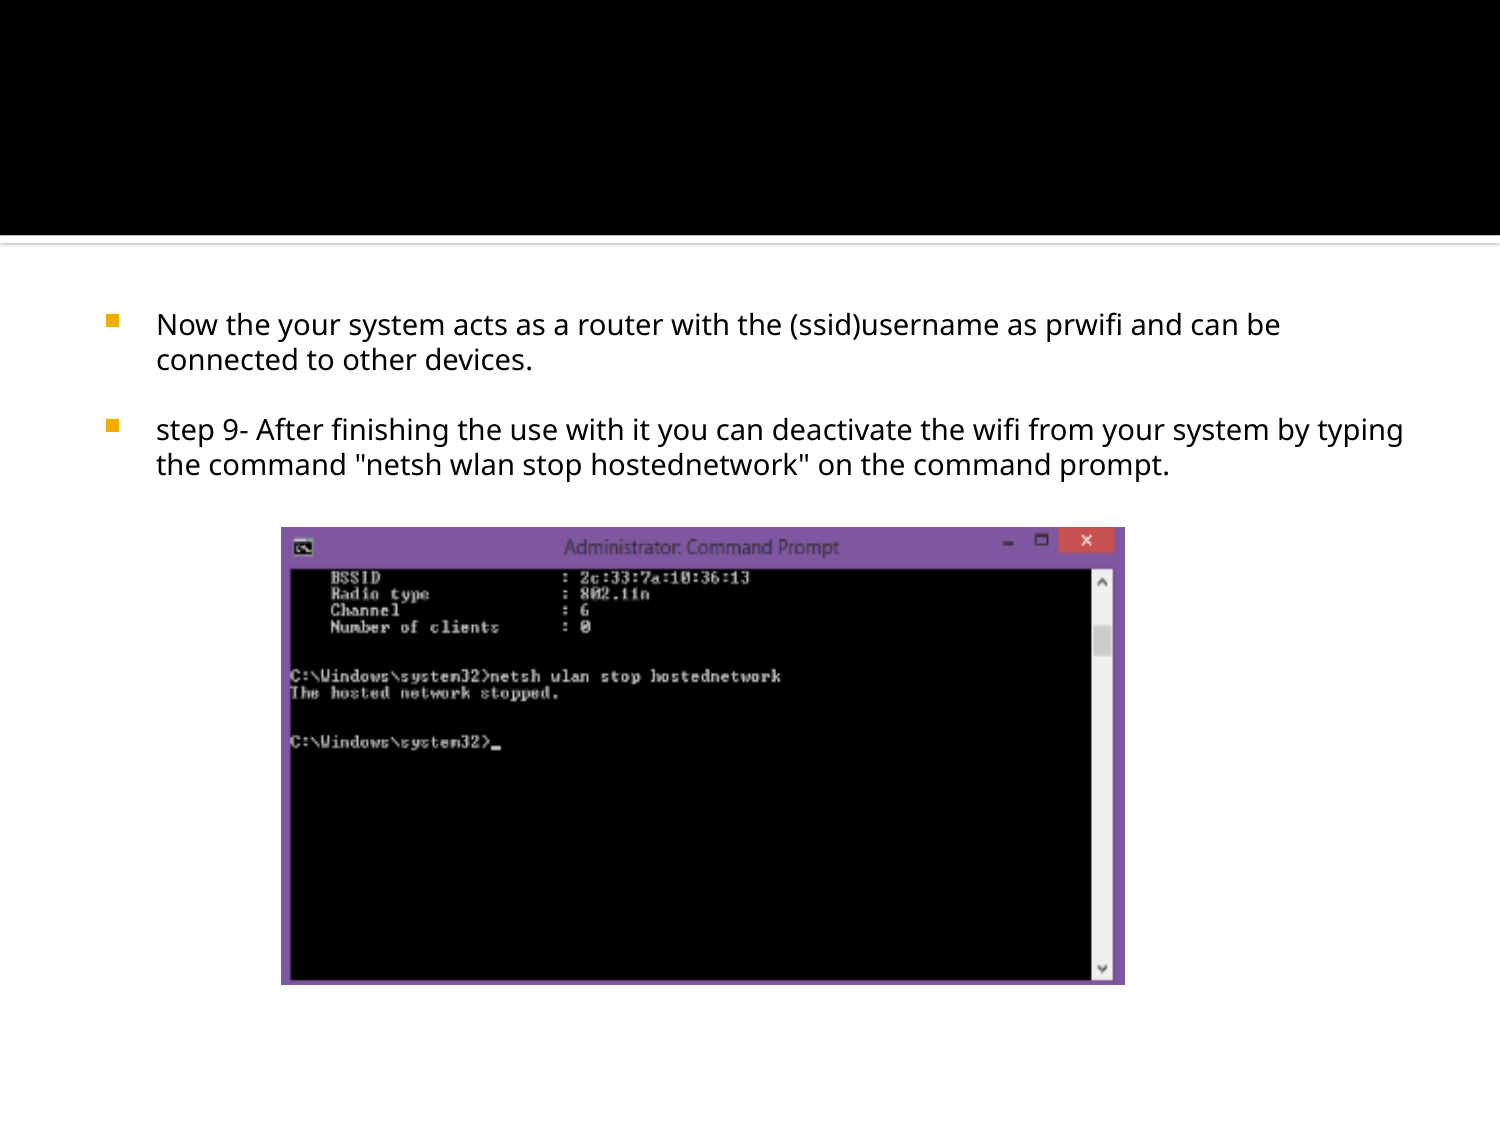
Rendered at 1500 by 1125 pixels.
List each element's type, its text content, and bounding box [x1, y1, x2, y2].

picture [281, 527, 1125, 985]
list Now the your system acts as a router with the (ssid)username as prwifi and can be connected to other devices. step 9- After finishing the use with it you can deactivate the wifi from your system by typing the command "netsh wlan stop hostednetwork" on the command prompt. [75, 291, 1425, 1050]
